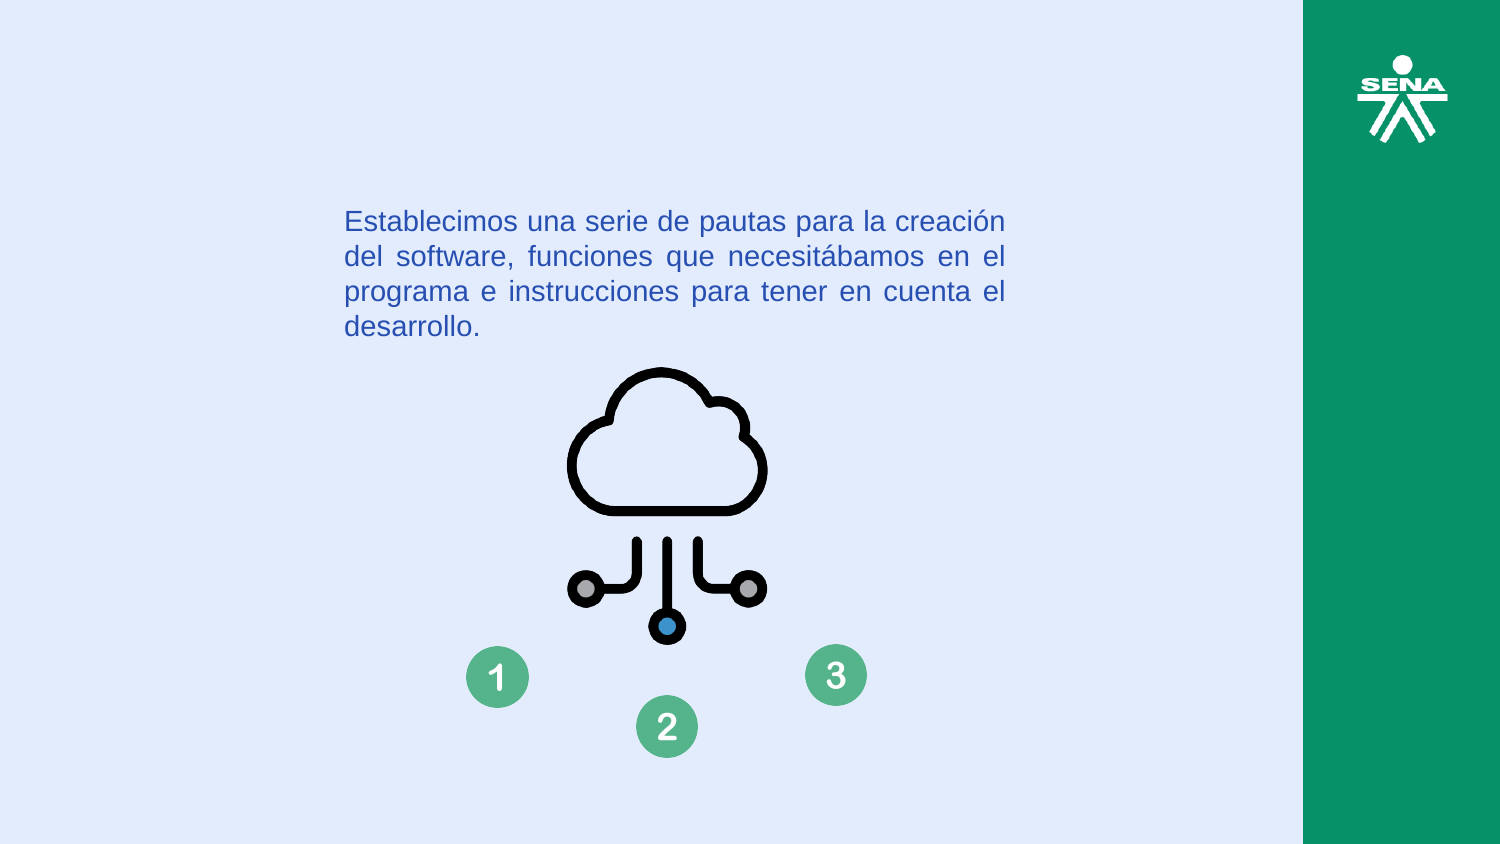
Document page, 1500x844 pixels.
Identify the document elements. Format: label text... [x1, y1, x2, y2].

text_box Establecimos una serie de pautas para la creación del software, funciones que necesitábamos en el programa e instrucciones para tener en cuenta el desarrollo. [329, 195, 1022, 350]
picture [0, 0, 1500, 844]
